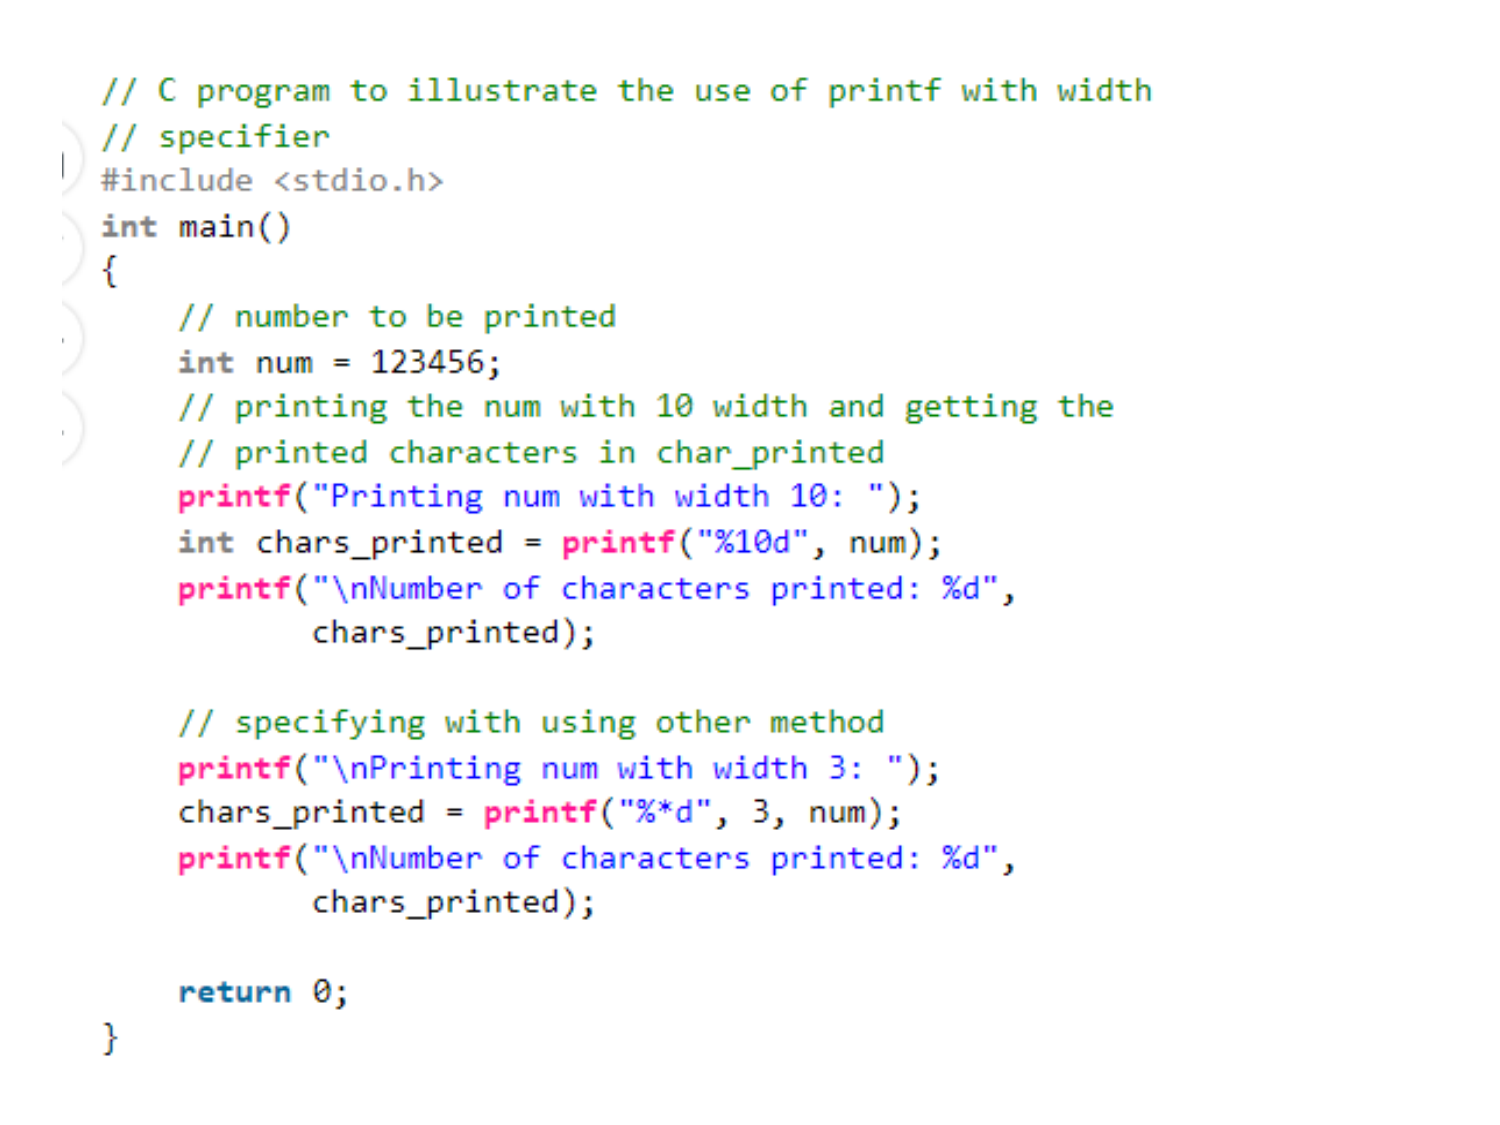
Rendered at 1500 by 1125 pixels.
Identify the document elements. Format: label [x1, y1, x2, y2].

list [62, 37, 1401, 1125]
